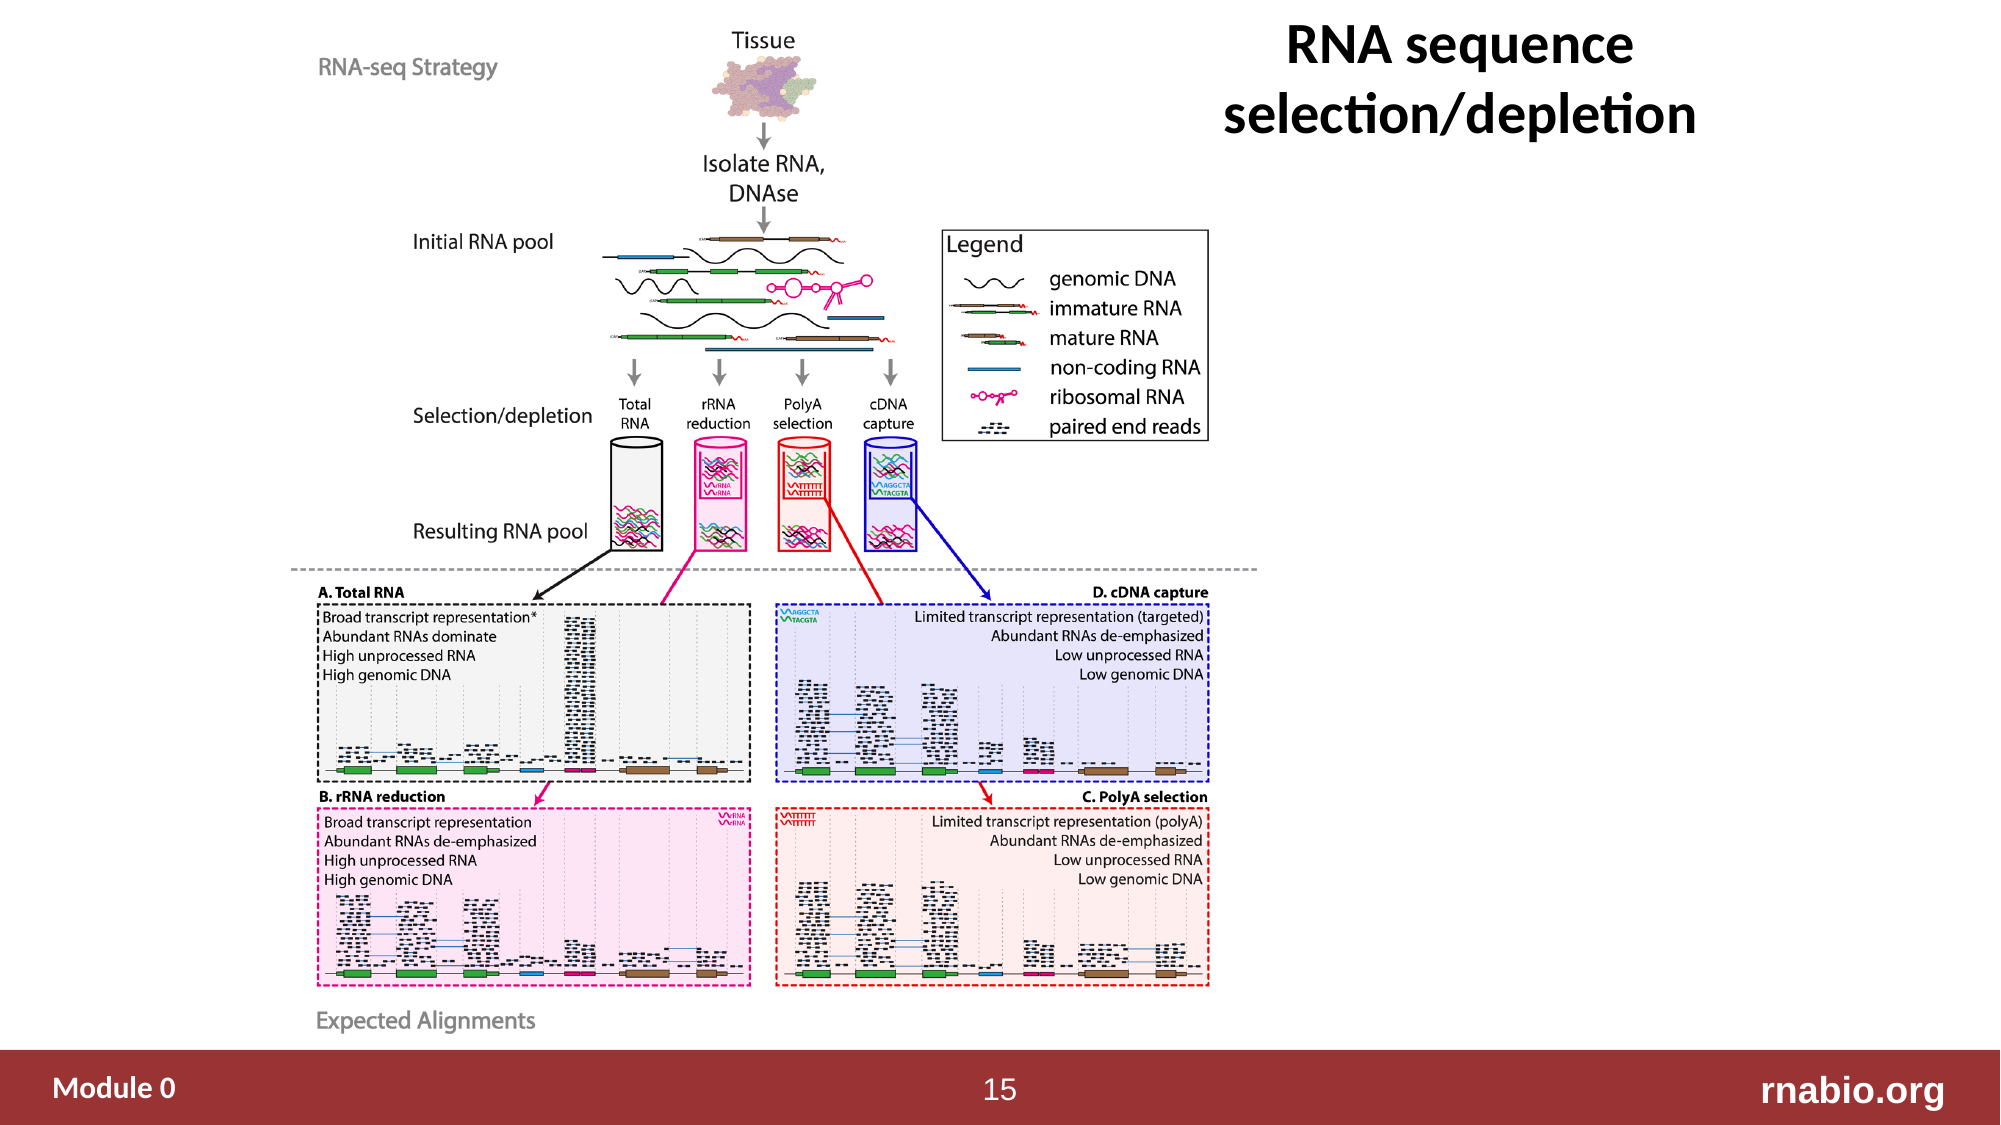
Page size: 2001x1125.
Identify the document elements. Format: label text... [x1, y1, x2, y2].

picture [290, 27, 1261, 1036]
title RNA sequence selection/depletion [1177, 4, 1745, 147]
